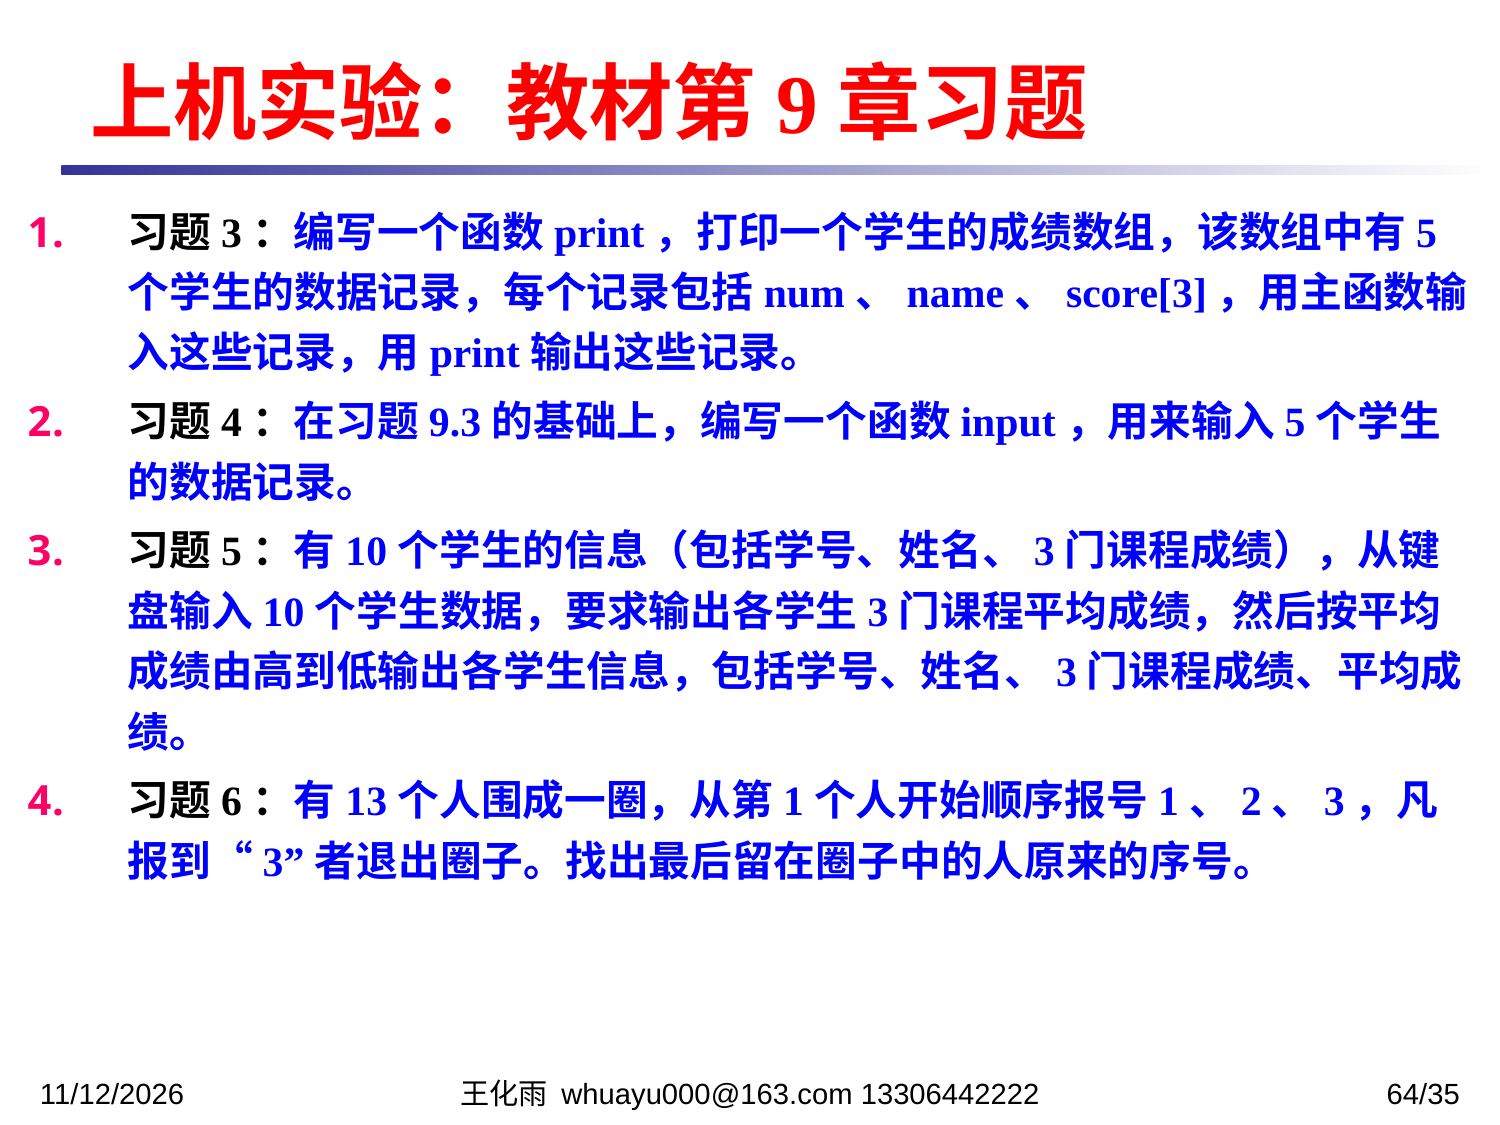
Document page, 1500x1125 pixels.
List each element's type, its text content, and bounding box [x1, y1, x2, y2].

slide_number 64/35 [1187, 1074, 1476, 1103]
list 习题3：编写一个函数print，打印一个学生的成绩数组，该数组中有5个学生的数据记录，每个记录包括num、name、score[3]，用主函数输入这些记录，用print输出这些记录。 习题4：在习题9.3的基础上，编写一个函数input，用来输入5个学生的数据记录。 习题5：有10个学生的信息（包括学号、姓名、3门课程成绩），从键盘输入10个学生数据，要求输出各学生3门课程平均成绩，然后按平均成绩由高到低输出各学生信息，包括学号、姓名、3门课程成绩、平均成绩。 习题6：有13个人围成一圈，从第1个人开始顺序报号1、2、3，凡报到“3”者退出圈子。找出最后留在圈子中的人原来的序号。 [12, 187, 1488, 1013]
footer 王化雨 whuayu000@163.com 13306442222 [387, 1074, 1113, 1103]
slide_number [24, 1074, 376, 1103]
title 上机实验：教材第9章习题 [75, 50, 1475, 150]
